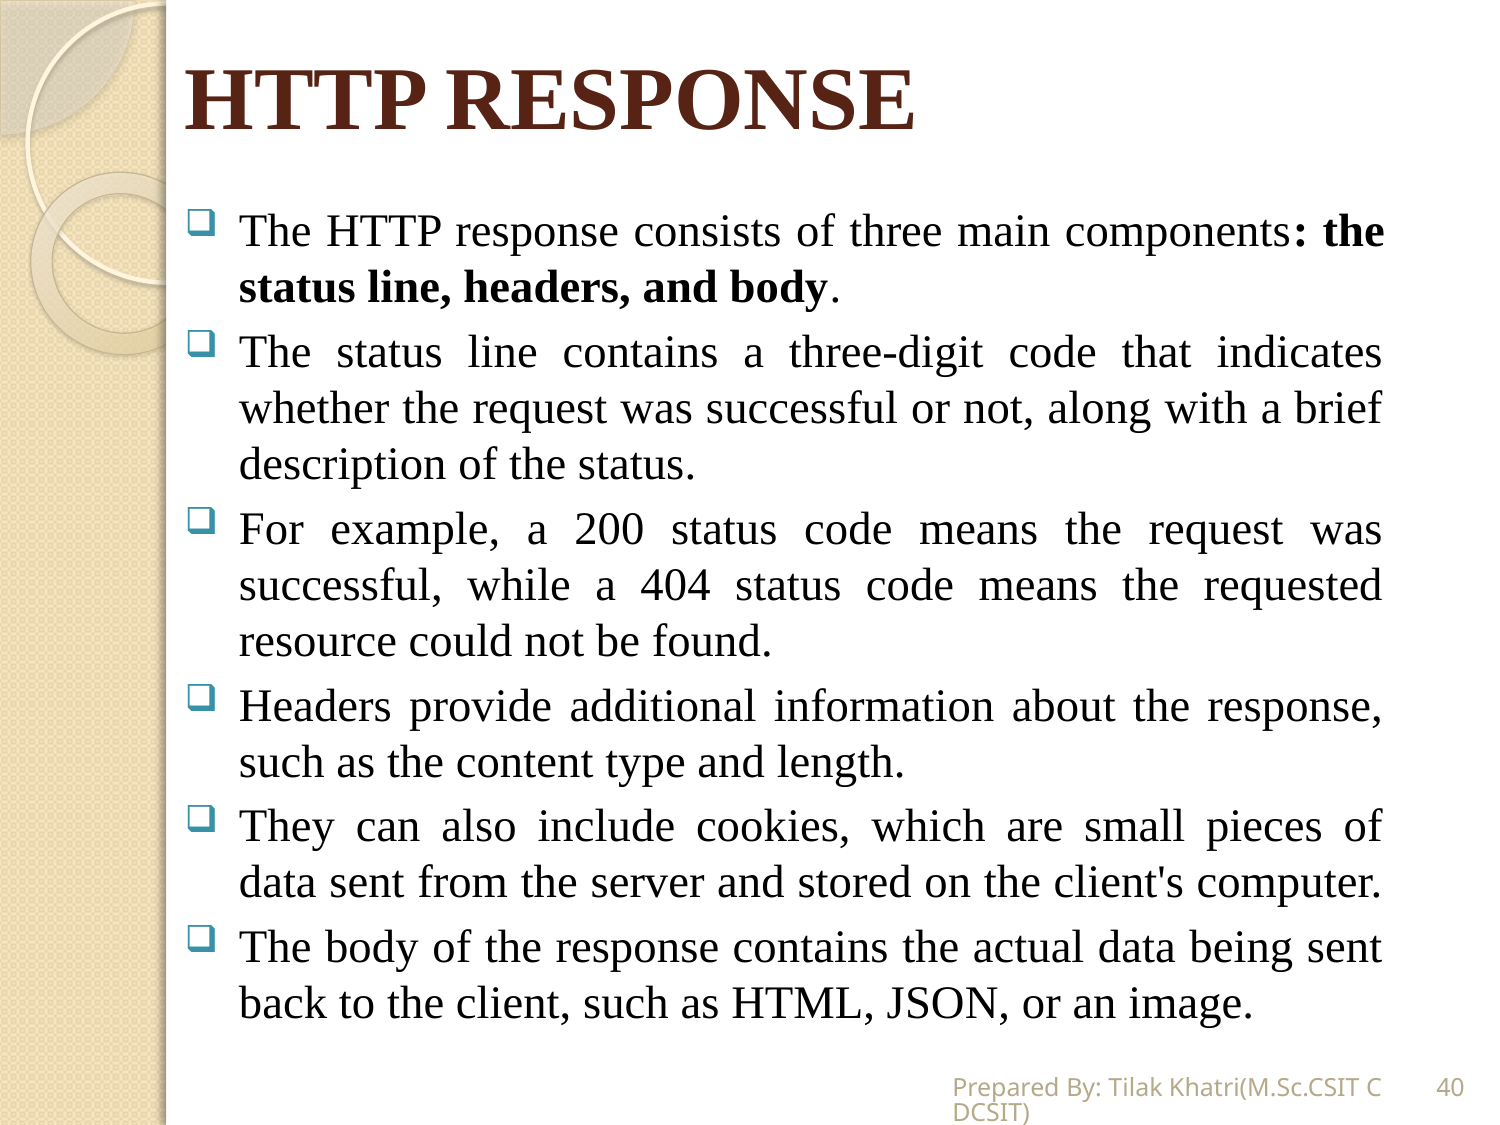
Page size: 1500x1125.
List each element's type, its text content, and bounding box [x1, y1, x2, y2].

footer Prepared By: Tilak Khatri(M.Sc.CSIT CDCSIT) [937, 1034, 1413, 1113]
slide_number 40 [1413, 1034, 1488, 1113]
list The HTTP response consists of three main components: the status line, headers, and body. The status line contains a three-digit code that indicates whether the request was successful or not, along with a brief description of the status. For example, a 200 status code means the request was successful, while a 404 status code means the requested resource could not be found. Headers provide additional information about the response, such as the content type and length. They can also include cookies, which are small pieces of data sent from the server and stored on the client's computer. The body of the response contains the actual data being sent back to the client, such as HTML, JSON, or an image. [170, 192, 1400, 1075]
title HTTP RESPONSE [170, 1, 1400, 188]
